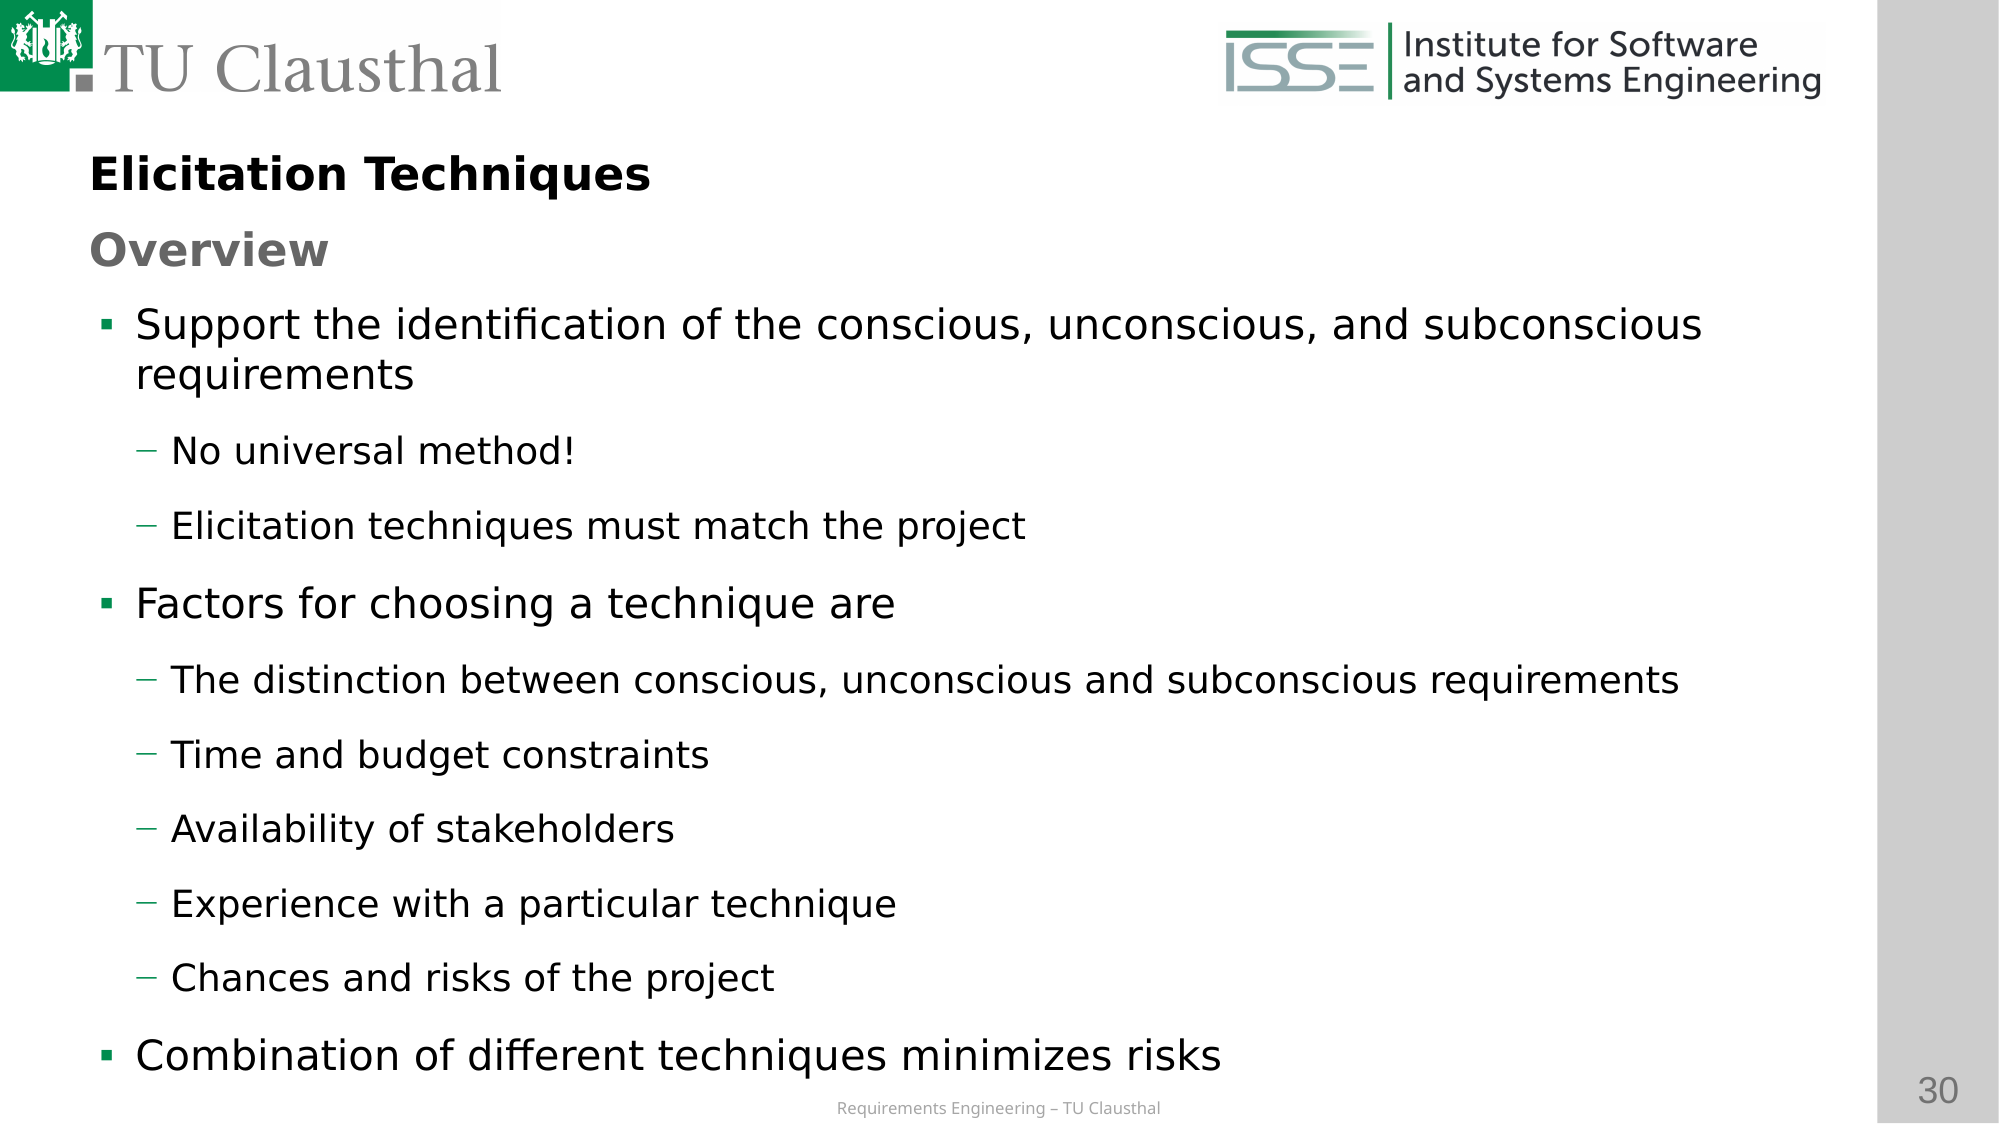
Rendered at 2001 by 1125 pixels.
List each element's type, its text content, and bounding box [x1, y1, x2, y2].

text_box Support the identification of the conscious, unconscious, and subconscious requirements No universal method! Elicitation techniques must match the project Factors for choosing a technique are The distinction between conscious, unconscious and subconscious requirements Time and budget constraints Availability of stakeholders Experience with a particular technique Chances and risks of the project Combination of different techniques minimizes risks [99, 290, 1837, 1087]
picture [1218, 22, 1826, 106]
text_box Overview [89, 207, 1788, 289]
picture [0, 0, 501, 92]
text_box Elicitation Techniques [89, 118, 1788, 200]
text_box [74, 280, 1423, 994]
